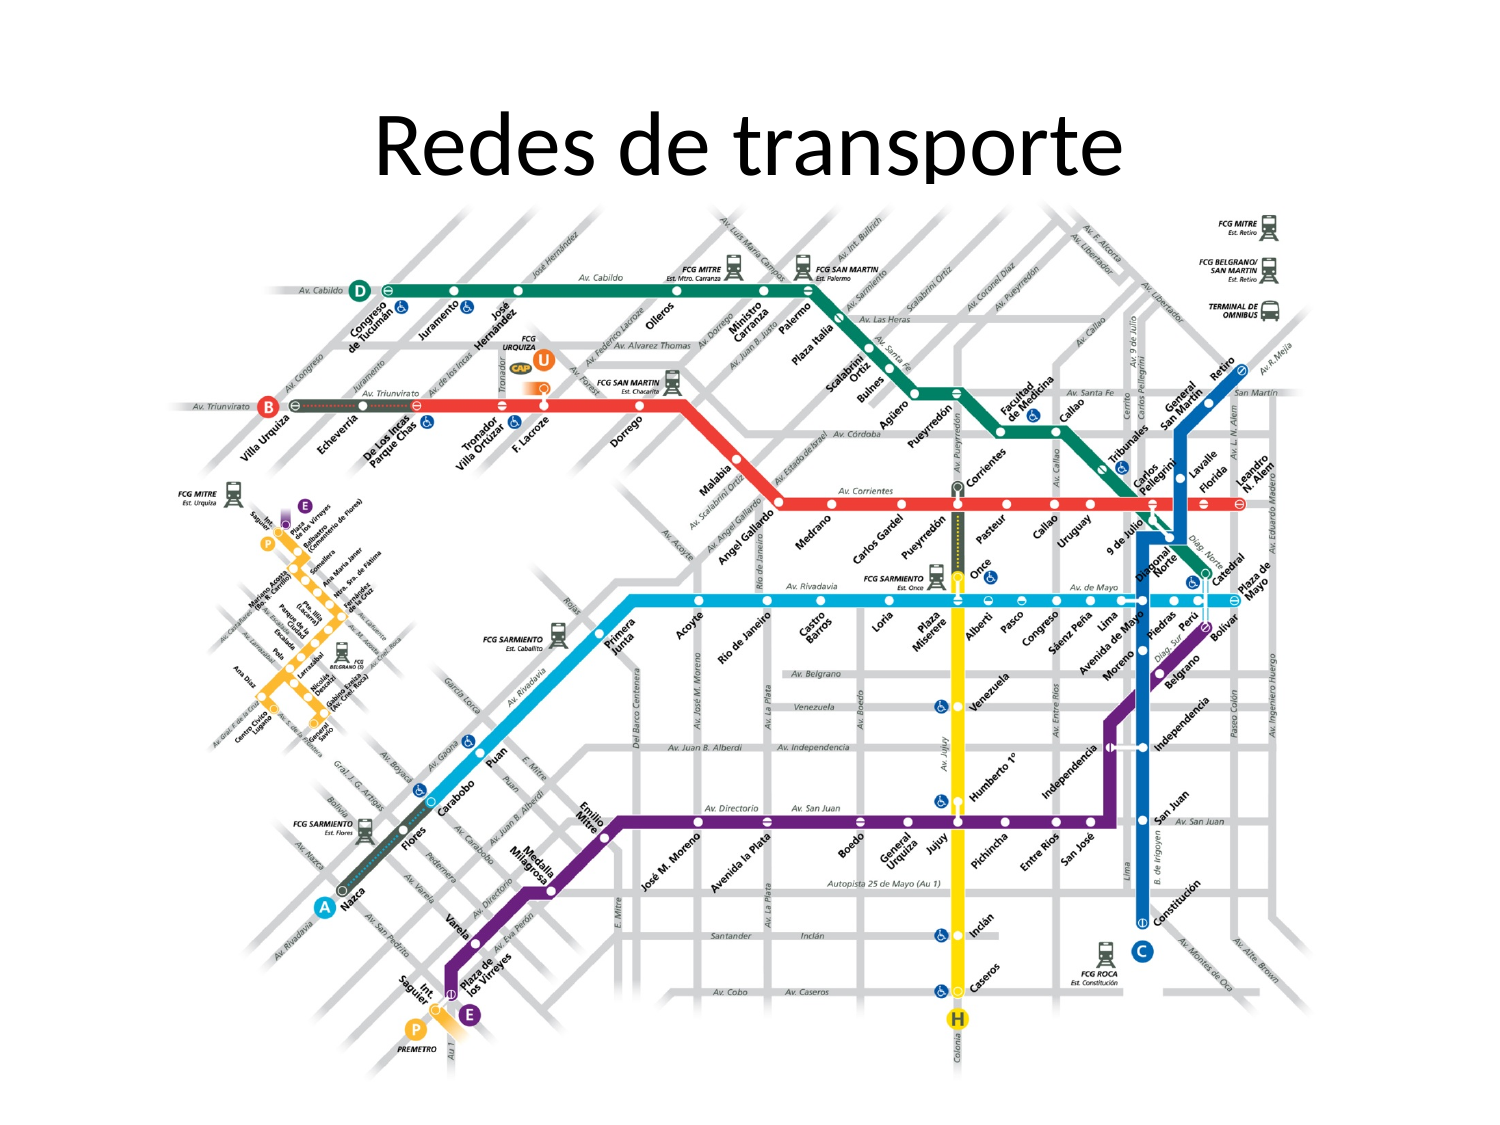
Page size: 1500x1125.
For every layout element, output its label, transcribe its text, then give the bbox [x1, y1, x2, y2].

picture [135, 184, 1354, 1090]
title Redes de transporte [75, 45, 1425, 233]
